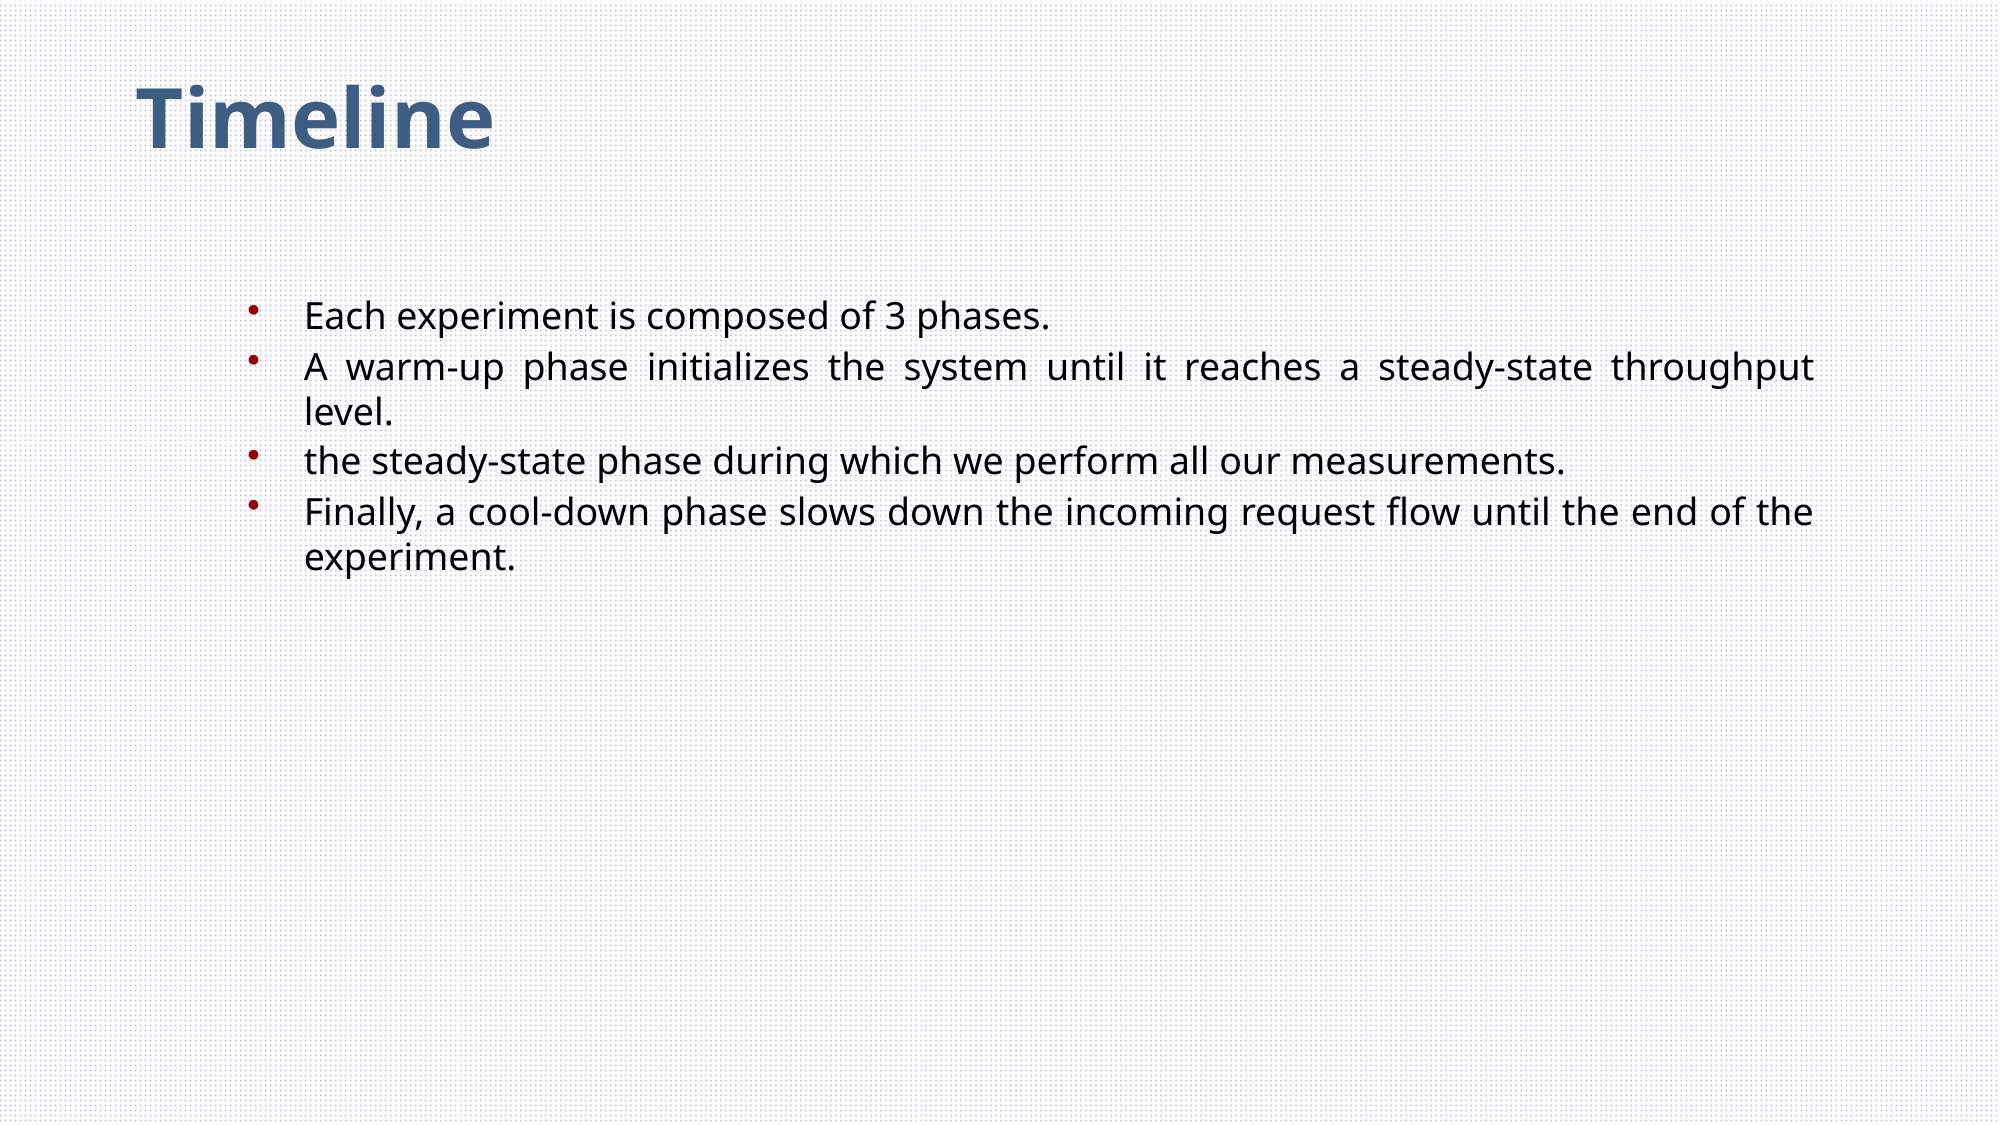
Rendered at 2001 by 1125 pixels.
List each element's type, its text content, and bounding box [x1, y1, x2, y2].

text_box Each experiment is composed of 3 phases. A warm-up phase initializes the system until it reaches a steady-state throughput level. the steady-state phase during which we perform all our measurements. Finally, a cool-down phase slows down the incoming request flow until the end of the experiment. [232, 285, 1831, 630]
text_box Timeline [135, 81, 1866, 165]
